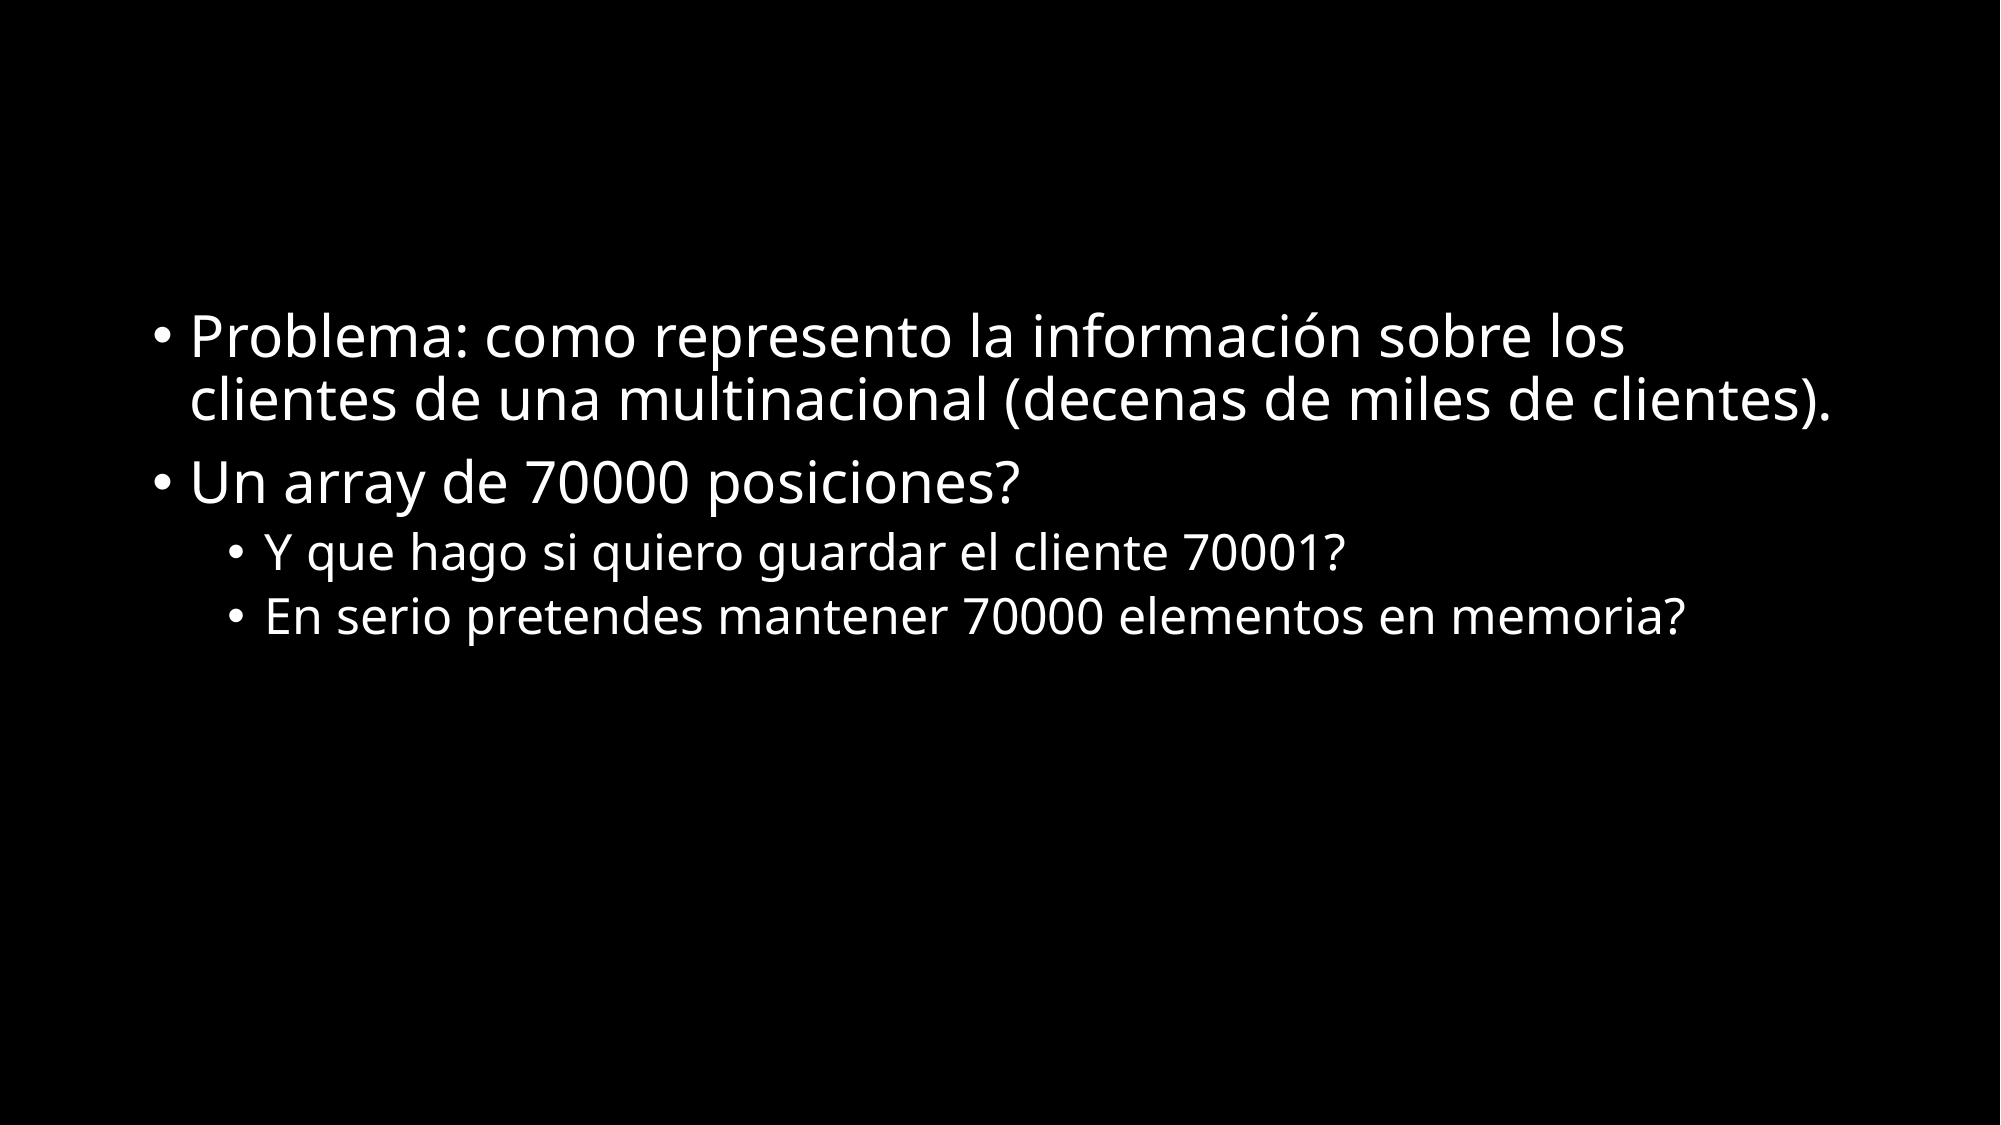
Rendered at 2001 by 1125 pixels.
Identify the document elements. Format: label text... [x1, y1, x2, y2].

list Problema: como represento la información sobre los clientes de una multinacional (decenas de miles de clientes). Un array de 70000 posiciones? Y que hago si quiero guardar el cliente 70001? En serio pretendes mantener 70000 elementos en memoria? [137, 299, 1863, 1014]
